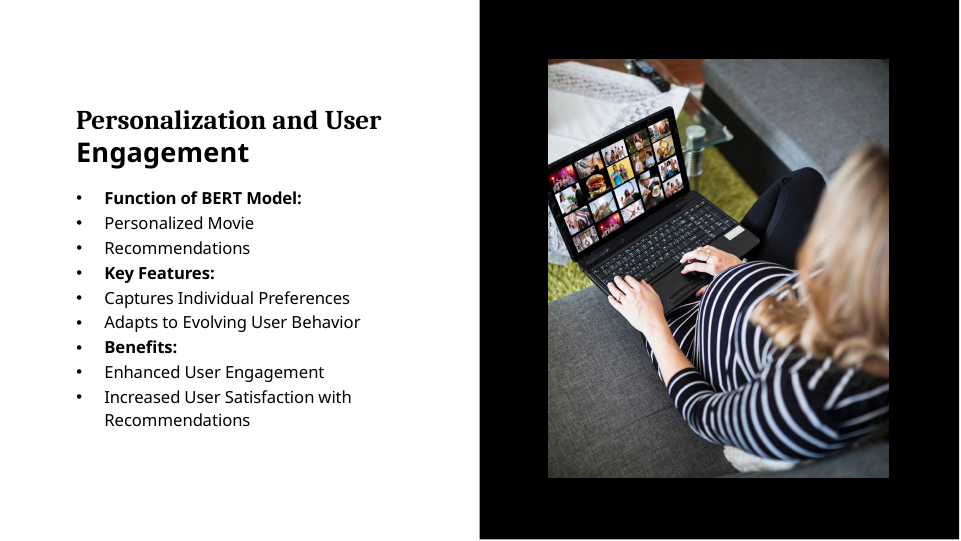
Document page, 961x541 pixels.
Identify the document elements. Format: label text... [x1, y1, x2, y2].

picture [548, 59, 890, 478]
title Personalization and User Engagement [74, 100, 395, 182]
text_box Function of BERT Model: Personalized Movie Recommendations Key Features: Captures Individual Preferences Adapts to Evolving User Behavior Benefits: Enhanced User Engagement Increased User Satisfaction with Recommendations [74, 182, 413, 430]
